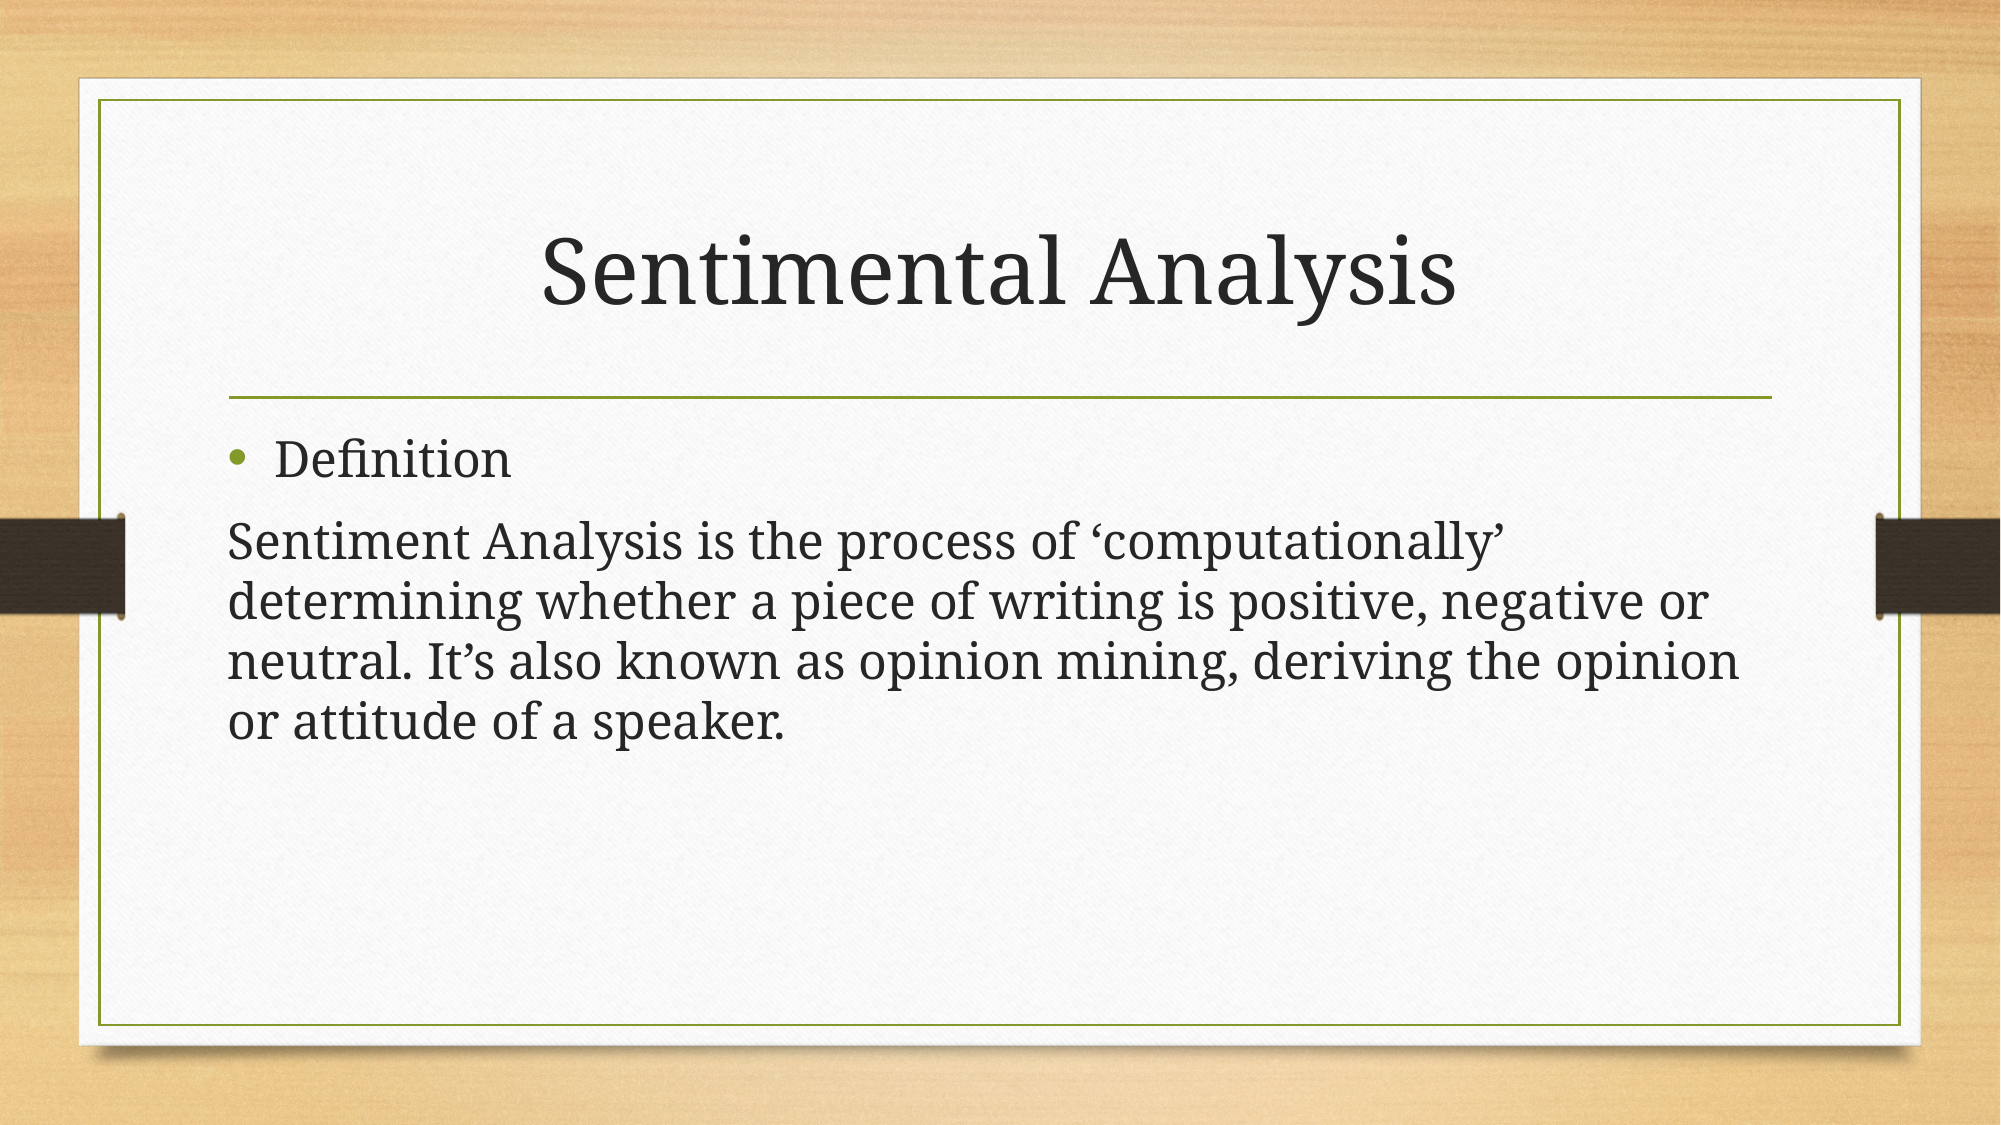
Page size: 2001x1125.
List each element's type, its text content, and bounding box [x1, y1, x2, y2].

list Definition Sentiment Analysis is the process of ‘computationally’ determining whether a piece of writing is positive, negative or neutral. It’s also known as opinion mining, deriving the opinion or attitude of a speaker. [212, 419, 1788, 964]
picture [0, 0, 2001, 1125]
title Sentimental Analysis [212, 161, 1788, 375]
